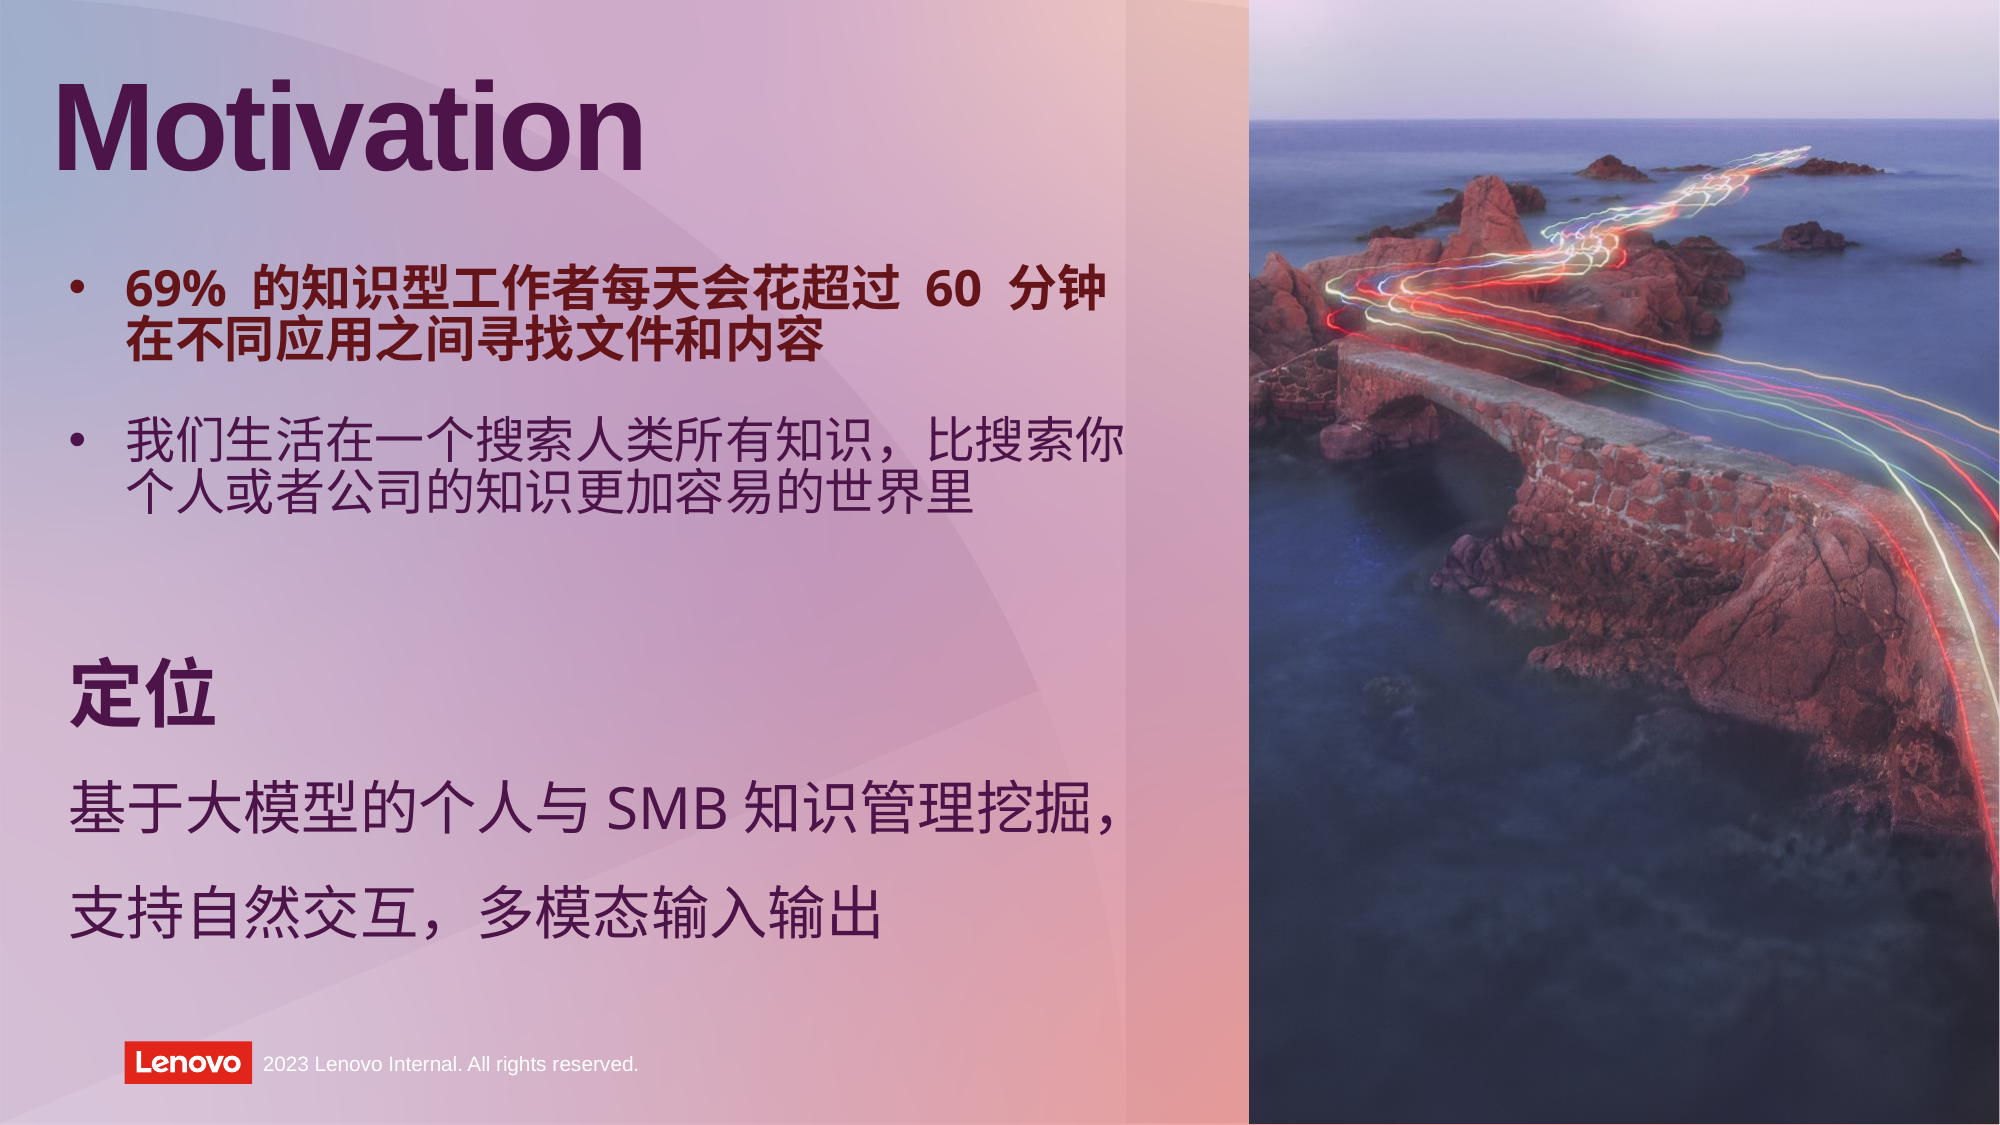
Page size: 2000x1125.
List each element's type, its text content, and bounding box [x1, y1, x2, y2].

picture [0, 0, 2000, 1125]
text_box 定位 基于大模型的个人与SMB知识管理挖掘，支持自然交互，多模态输入输出 [68, 601, 1154, 947]
list 69% 的知识型工作者每天会花超过 60 分钟在不同应用之间寻找文件和内容 我们生活在一个搜索人类所有知识，比搜索你个人或者公司的知识更加容易的世界里 [68, 265, 1154, 530]
title Motivation [51, 19, 1079, 194]
